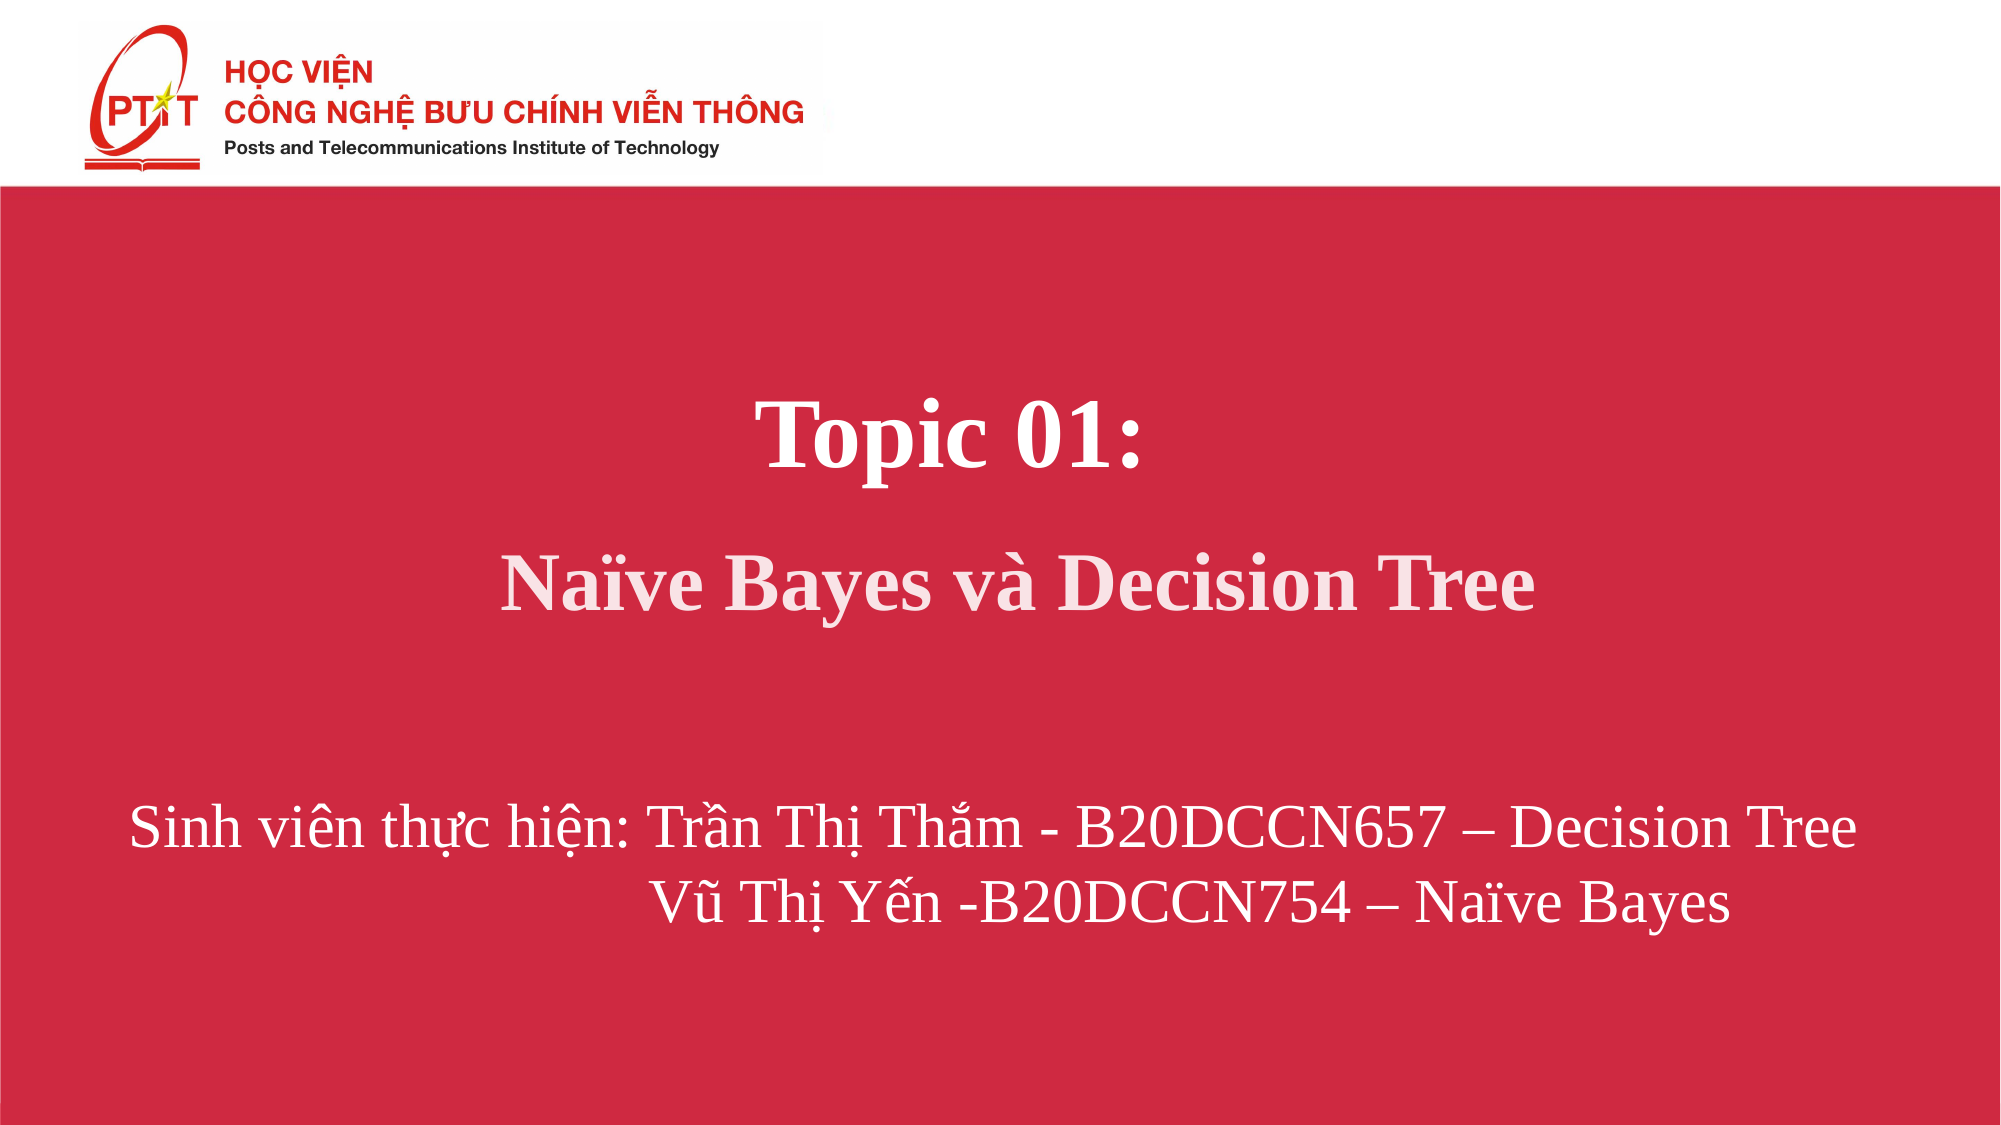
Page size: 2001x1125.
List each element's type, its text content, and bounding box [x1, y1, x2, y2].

title Topic 01: [567, 374, 1361, 531]
text_box Sinh viên thực hiện: Trần Thị Thắm - B20DCCN657 – Decision Tree Vũ Thị Yến -B20DCCN754 – Naïve Bayes [113, 777, 1925, 943]
picture [0, 0, 2001, 1125]
subtitle Naïve Bayes và Decision Tree [182, 531, 1855, 741]
